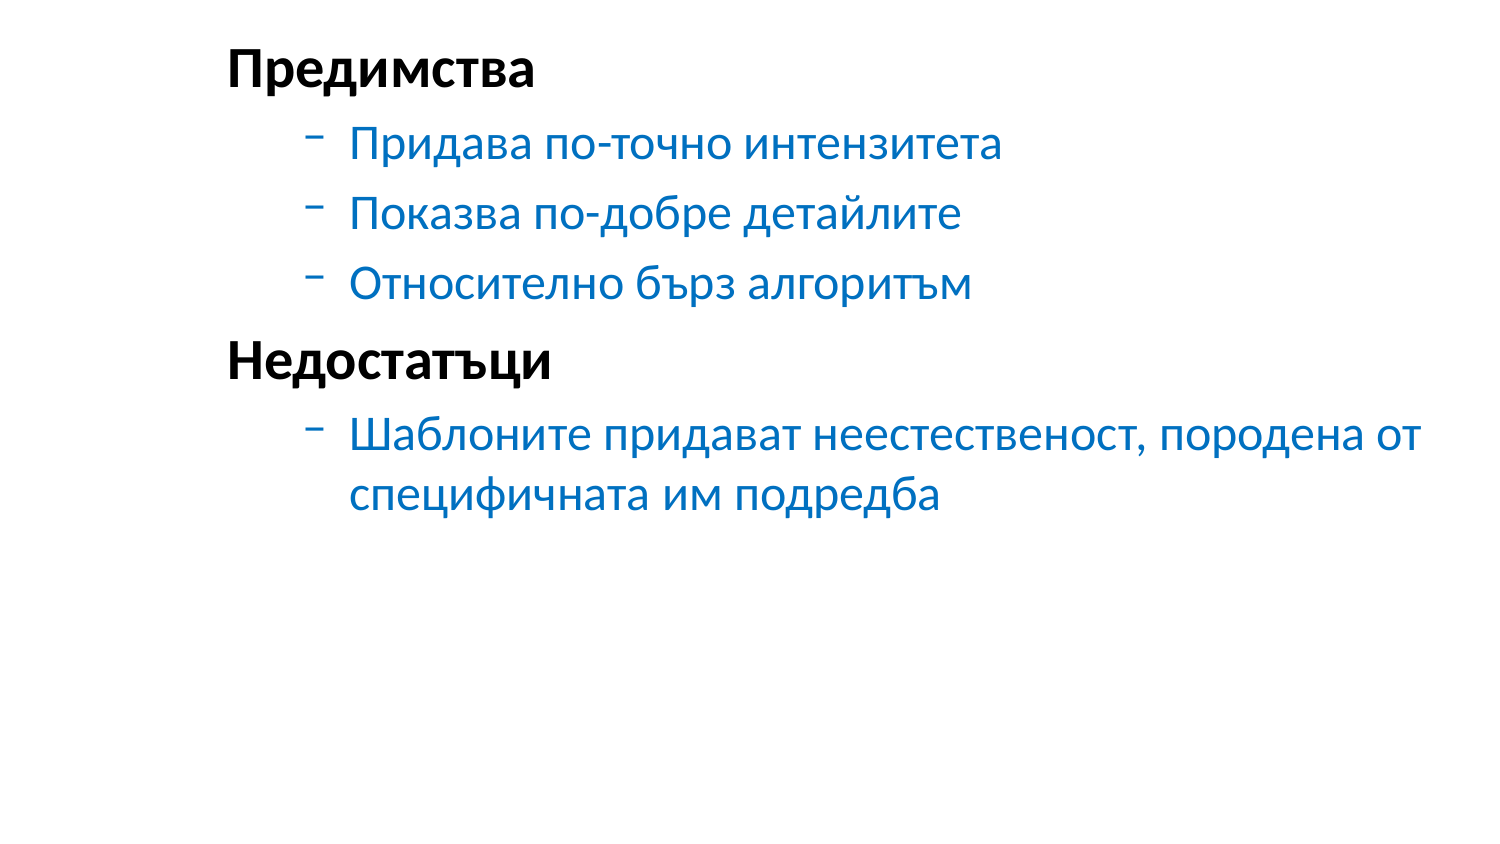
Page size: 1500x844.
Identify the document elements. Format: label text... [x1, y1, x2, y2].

list Предимства Придава по-точно интензитета Показва по-добре детайлите Относително бърз алгоритъм Недостатъци Шаблоните придават неестественост, породена от специфичната им подредба [212, 21, 1500, 797]
